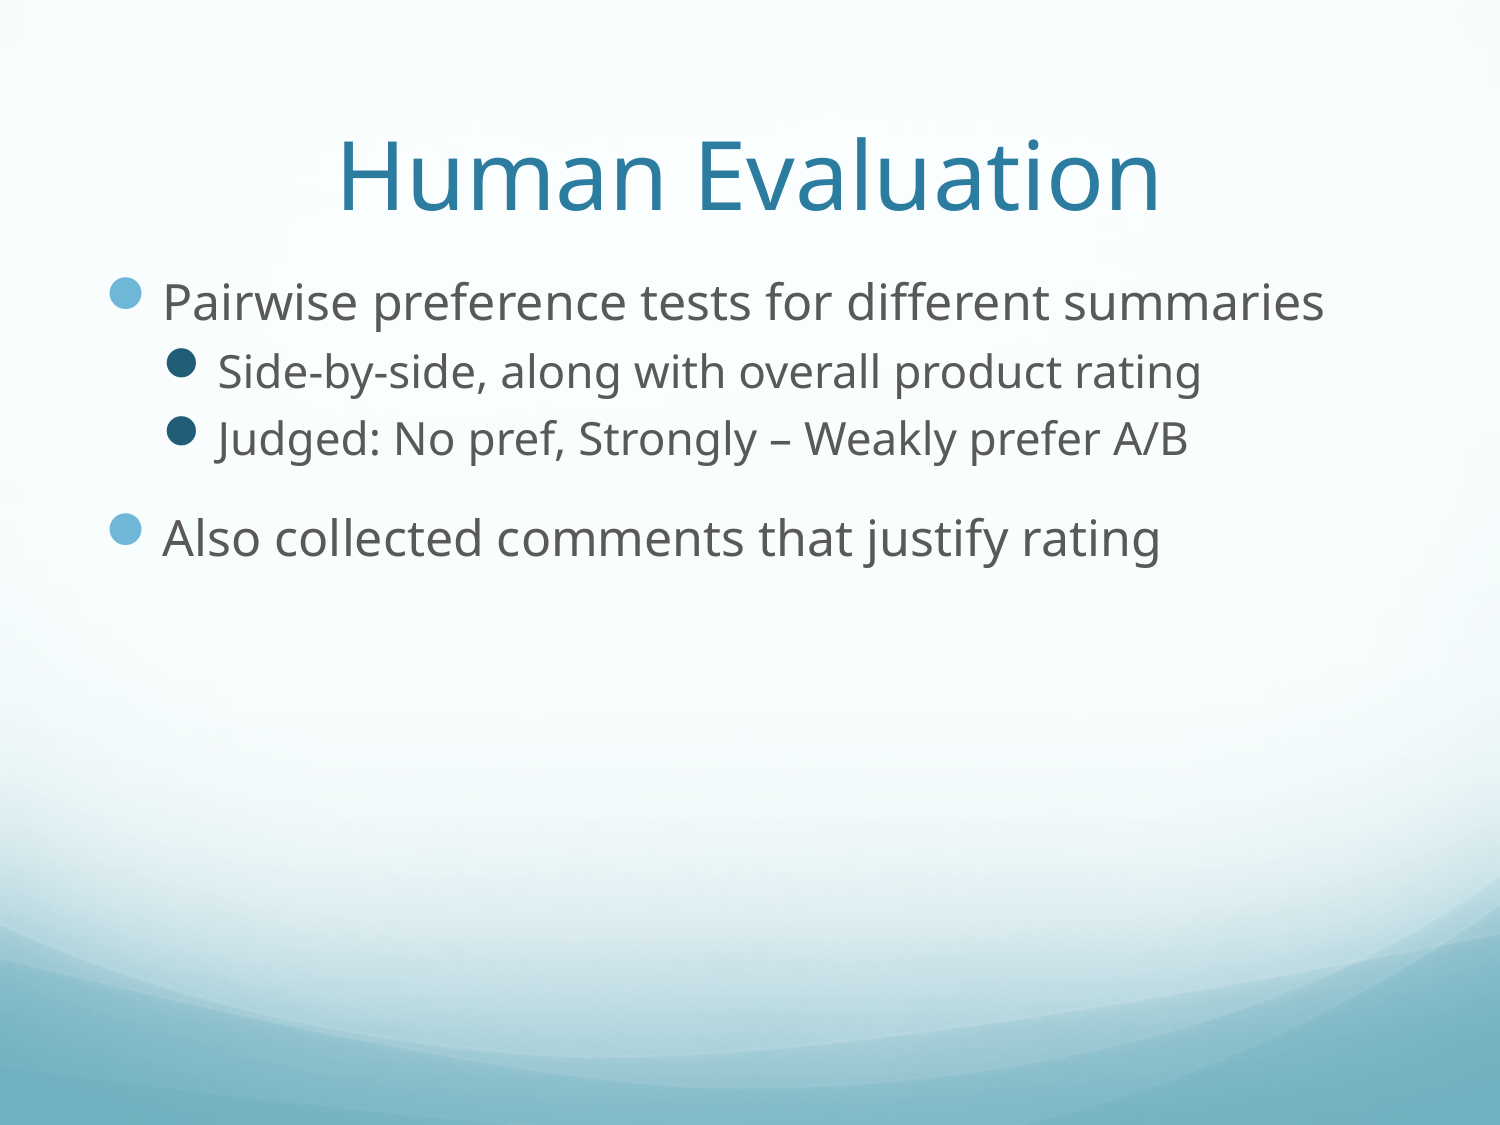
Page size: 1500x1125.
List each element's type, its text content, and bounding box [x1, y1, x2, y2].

list Pairwise preference tests for different summaries Side-by-side, along with overall product rating Judged: No pref, Strongly – Weakly prefer A/B Also collected comments that justify rating [90, 262, 1410, 975]
title Human Evaluation [90, 17, 1410, 237]
